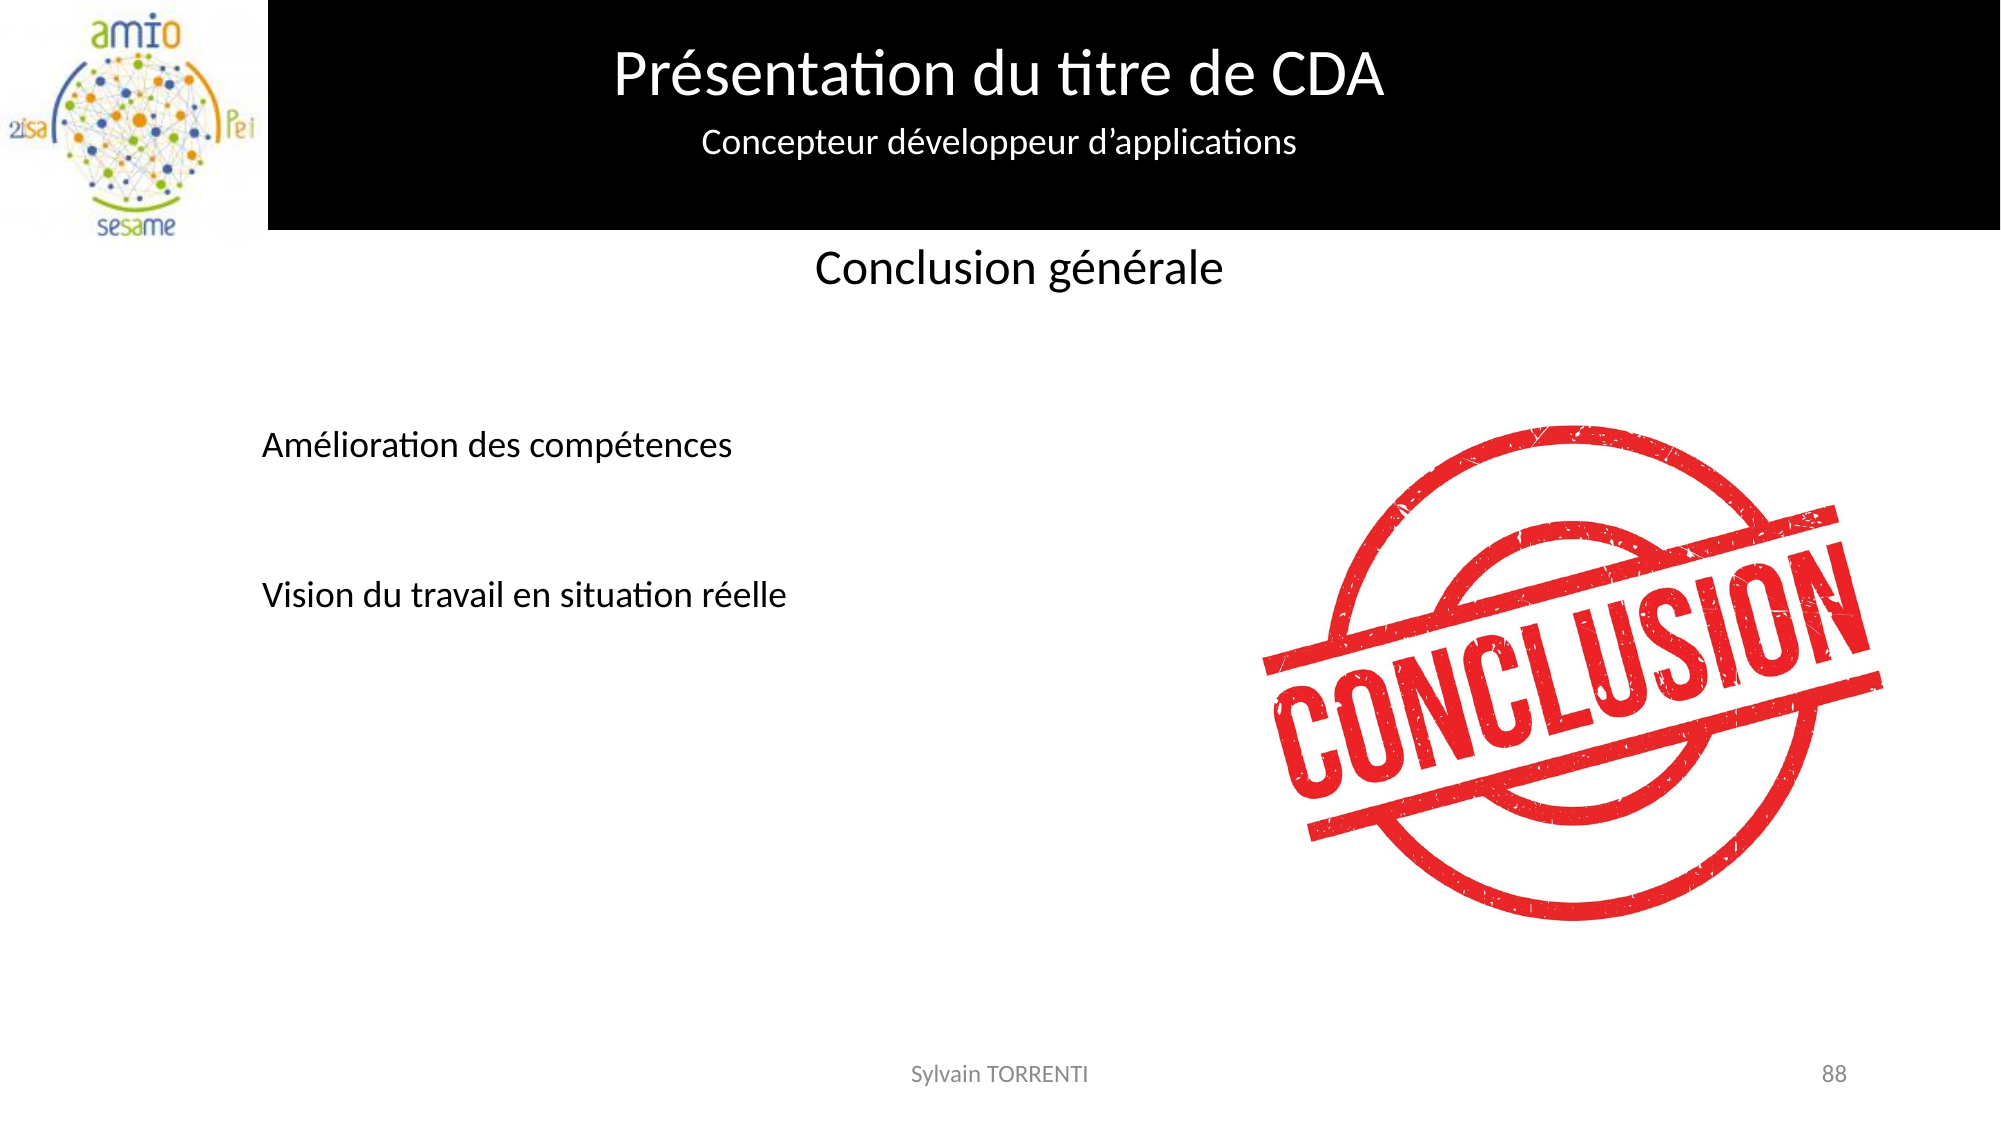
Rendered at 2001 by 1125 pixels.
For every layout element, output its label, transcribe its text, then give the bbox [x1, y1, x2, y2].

slide_number 88 [1412, 1042, 1863, 1103]
text_box Amélioration des compétences [247, 413, 749, 473]
text_box Vision du travail en situation réelle [247, 562, 803, 623]
text_box Conclusion générale [800, 227, 1249, 302]
picture [1248, 347, 1891, 987]
picture [0, 0, 268, 250]
footer Sylvain TORRENTI [662, 1042, 1338, 1103]
